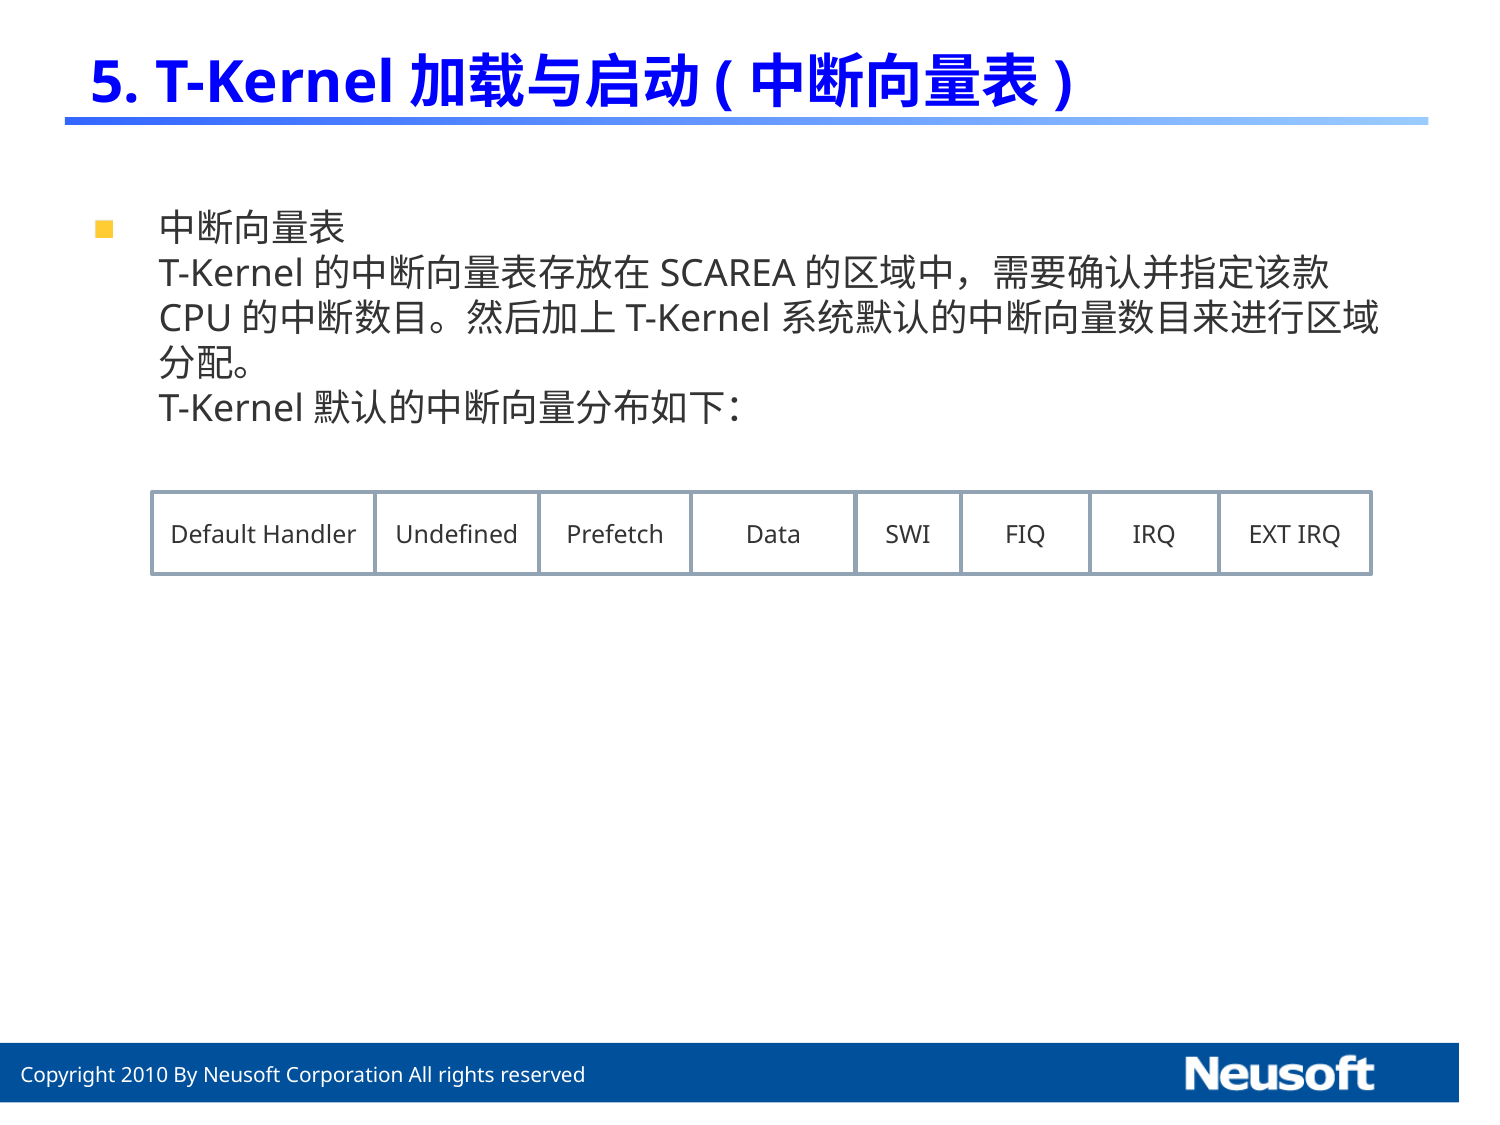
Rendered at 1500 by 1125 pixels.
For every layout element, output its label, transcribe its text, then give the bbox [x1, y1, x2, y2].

text_box IRQ [1088, 490, 1217, 576]
text_box Default Handler [150, 490, 373, 576]
text_box FIQ [959, 490, 1088, 576]
text_box Prefetch [537, 490, 689, 576]
picture [90, 215, 113, 238]
text_box SWI [853, 490, 959, 576]
title 5. T-Kernel加载与启动(中断向量表) [74, 36, 1424, 153]
picture [1175, 1054, 1376, 1095]
text_box Data [689, 490, 853, 576]
text_box Undefined [373, 490, 537, 576]
list 中断向量表 T-Kernel的中断向量表存放在SCAREA的区域中，需要确认并指定该款CPU的中断数目。然后加上T-Kernel系统默认的中断向量数目来进行区域分配。 T-Kernel默认的中断向量分布如下： [74, 196, 1424, 882]
text_box EXT IRQ [1217, 490, 1373, 576]
